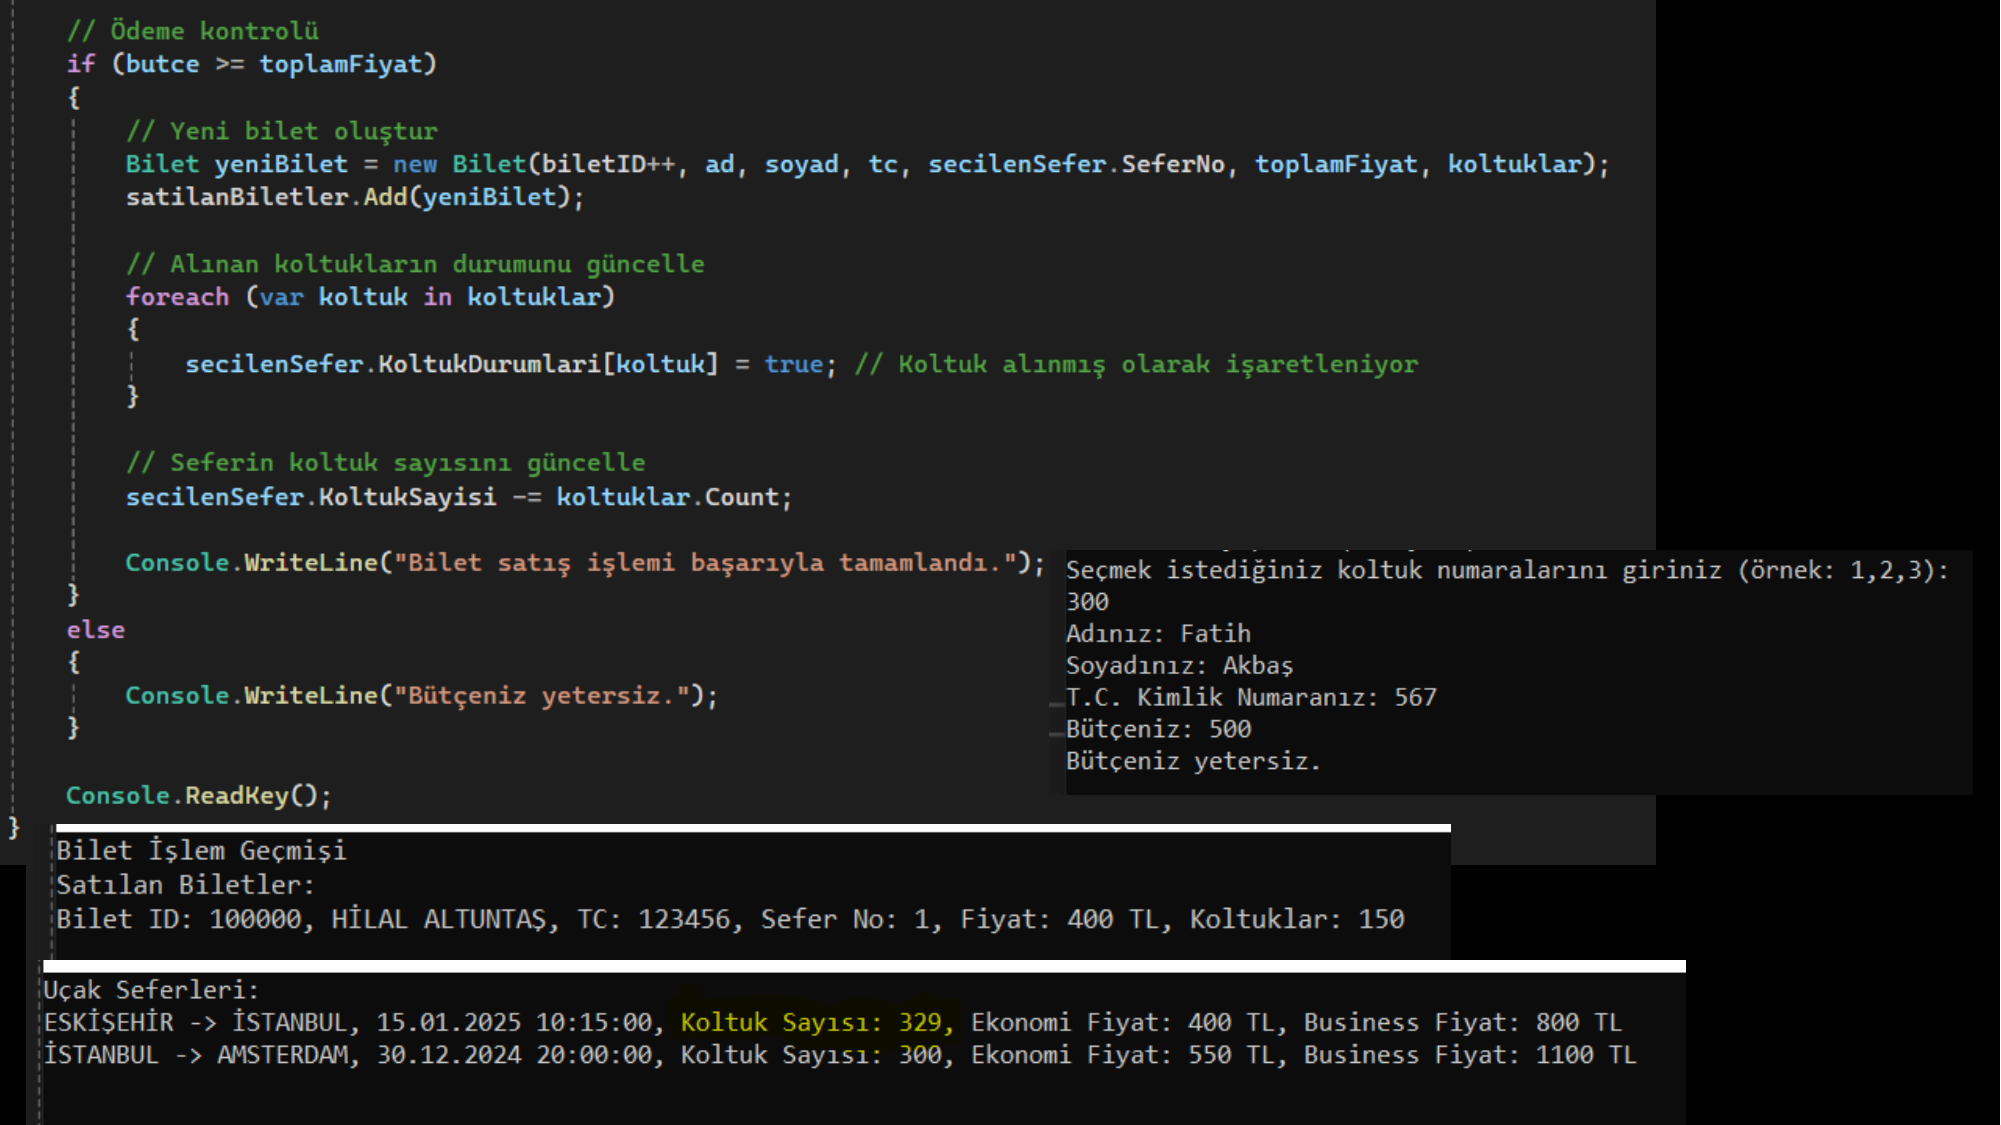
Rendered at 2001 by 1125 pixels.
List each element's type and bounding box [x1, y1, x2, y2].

picture [26, 824, 1686, 1125]
list [0, 0, 1656, 865]
picture [1049, 550, 1973, 795]
